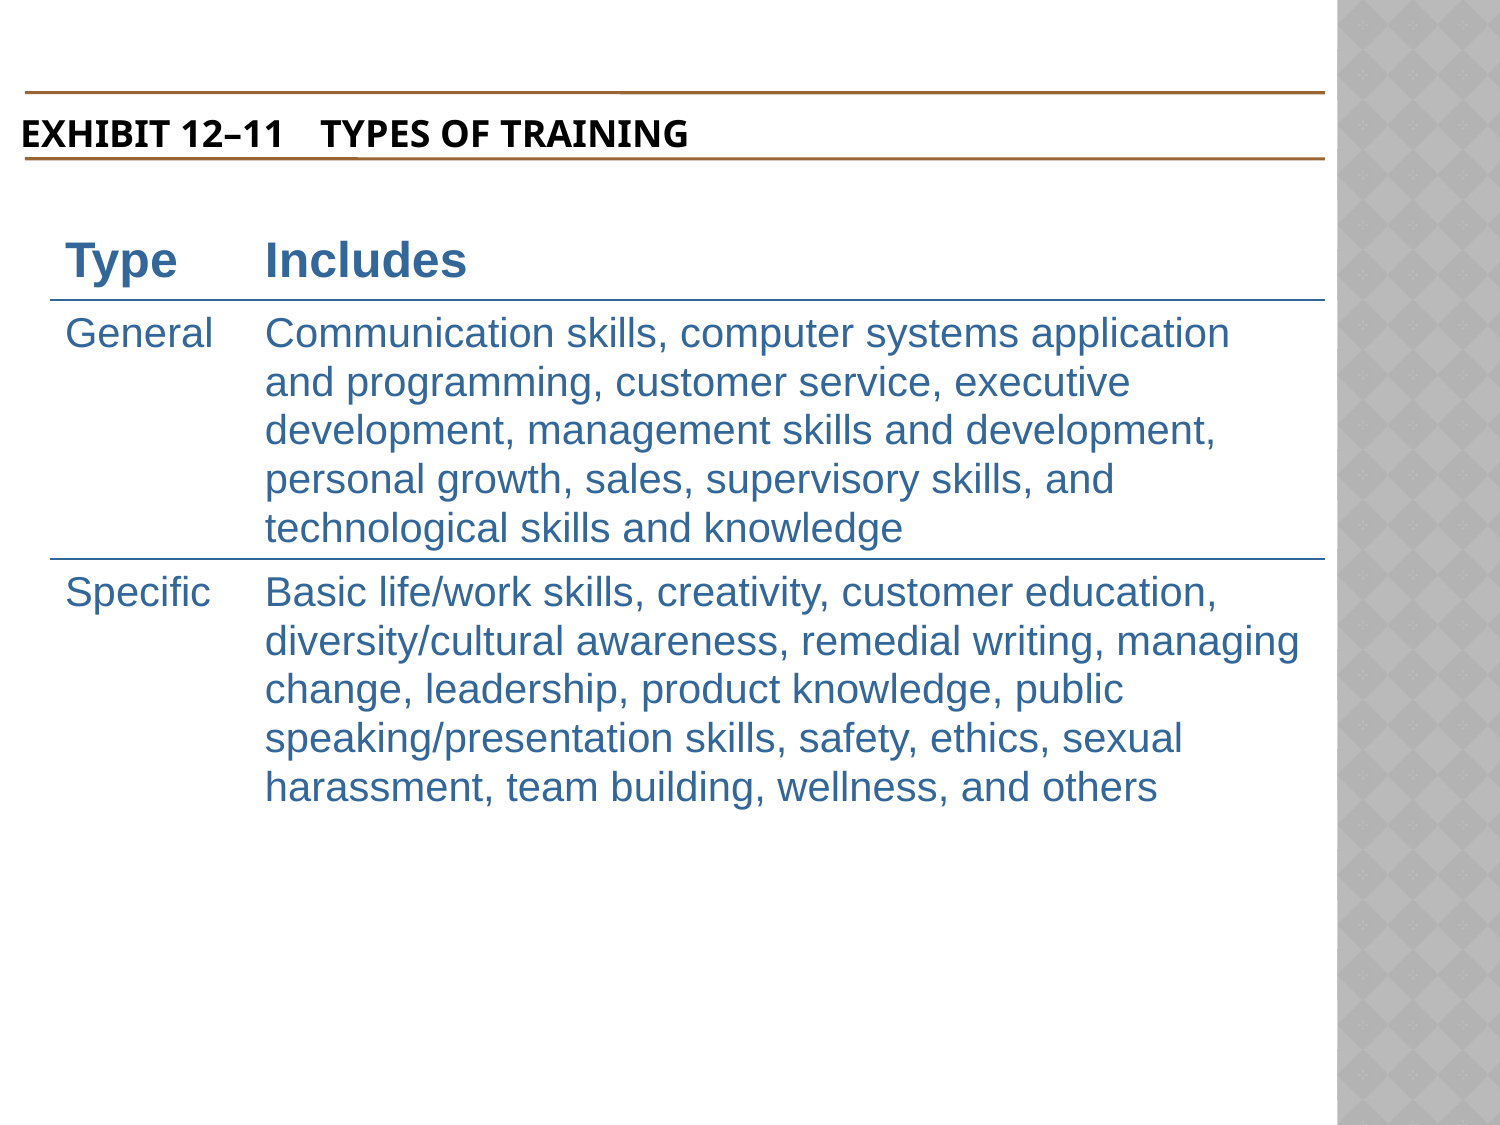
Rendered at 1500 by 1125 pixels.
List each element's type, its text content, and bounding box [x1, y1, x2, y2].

table_cell Specific [50, 560, 250, 818]
table_cell General [50, 301, 250, 558]
table_cell Communication skills, computer systems application and programming, customer service, executive development, management skills and development, personal growth, sales, supervisory skills, and technological skills and knowledge [250, 301, 1325, 558]
table_cell Basic life/work skills, creativity, customer education, diversity/cultural awareness, remedial writing, managing change, leadership, product knowledge, public speaking/presentation skills, safety, ethics, sexual harassment, team building, wellness, and others [250, 560, 1325, 818]
table_header Type [50, 225, 250, 299]
table_header Includes [250, 225, 1325, 299]
title Exhibit 12–11 Types of Training [12, 95, 1338, 156]
